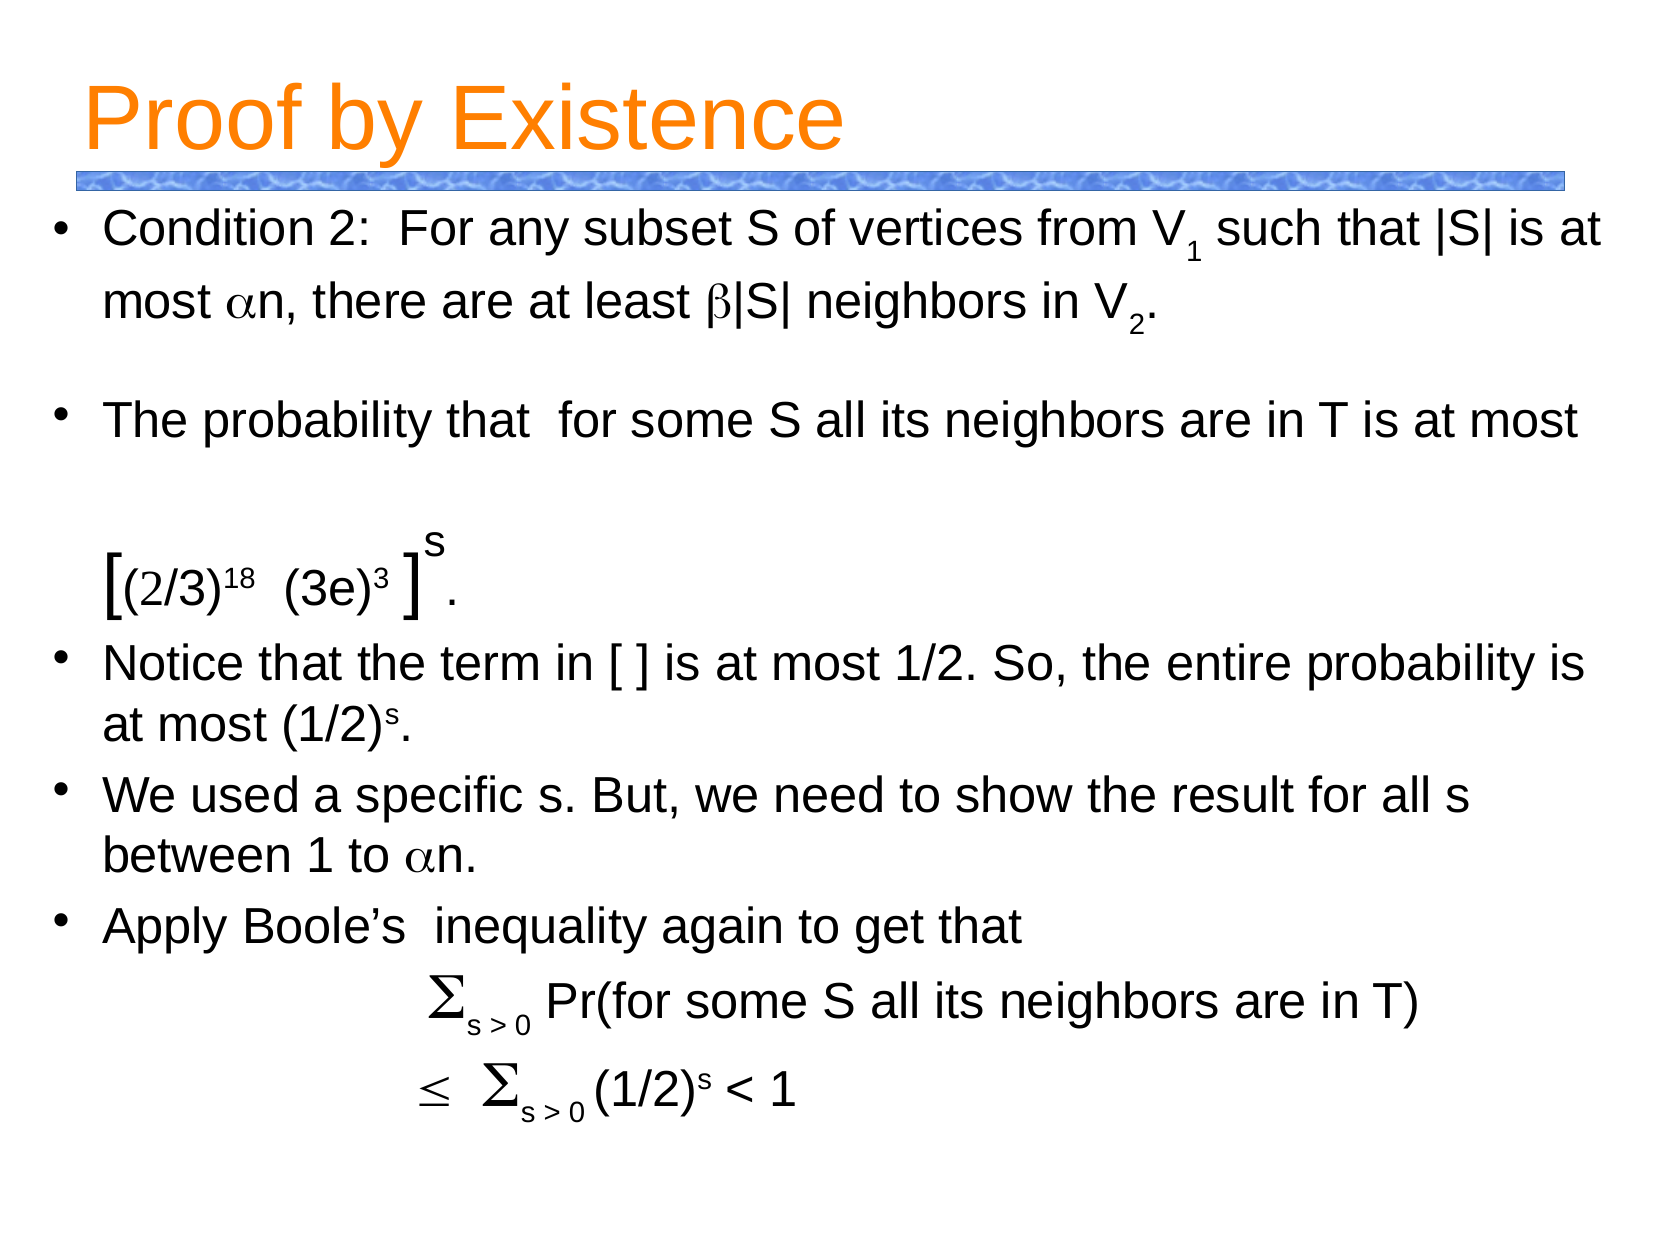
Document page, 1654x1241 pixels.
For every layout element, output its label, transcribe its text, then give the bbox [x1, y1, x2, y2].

text_box Condition 2: For any subset S of vertices from V1 such that |S| is at most an, there are at least b|S| neighbors in V2. The probability that for some S all its neighbors are in T is at most [(2/3)18 (3e)3 ]s. Notice that the term in [ ] is at most 1/2. So, the entire probability is at most (1/2)s. We used a specific s. But, we need to show the result for all s between 1 to an. Apply Boole’s inequality again to get that Ss > 0 Pr(for some S all its neighbors are in T)  Ss > 0 (1/2)s < 1 [35, 194, 1624, 1140]
picture [77, 172, 1564, 190]
text_box Proof by Existence [82, 49, 1571, 177]
